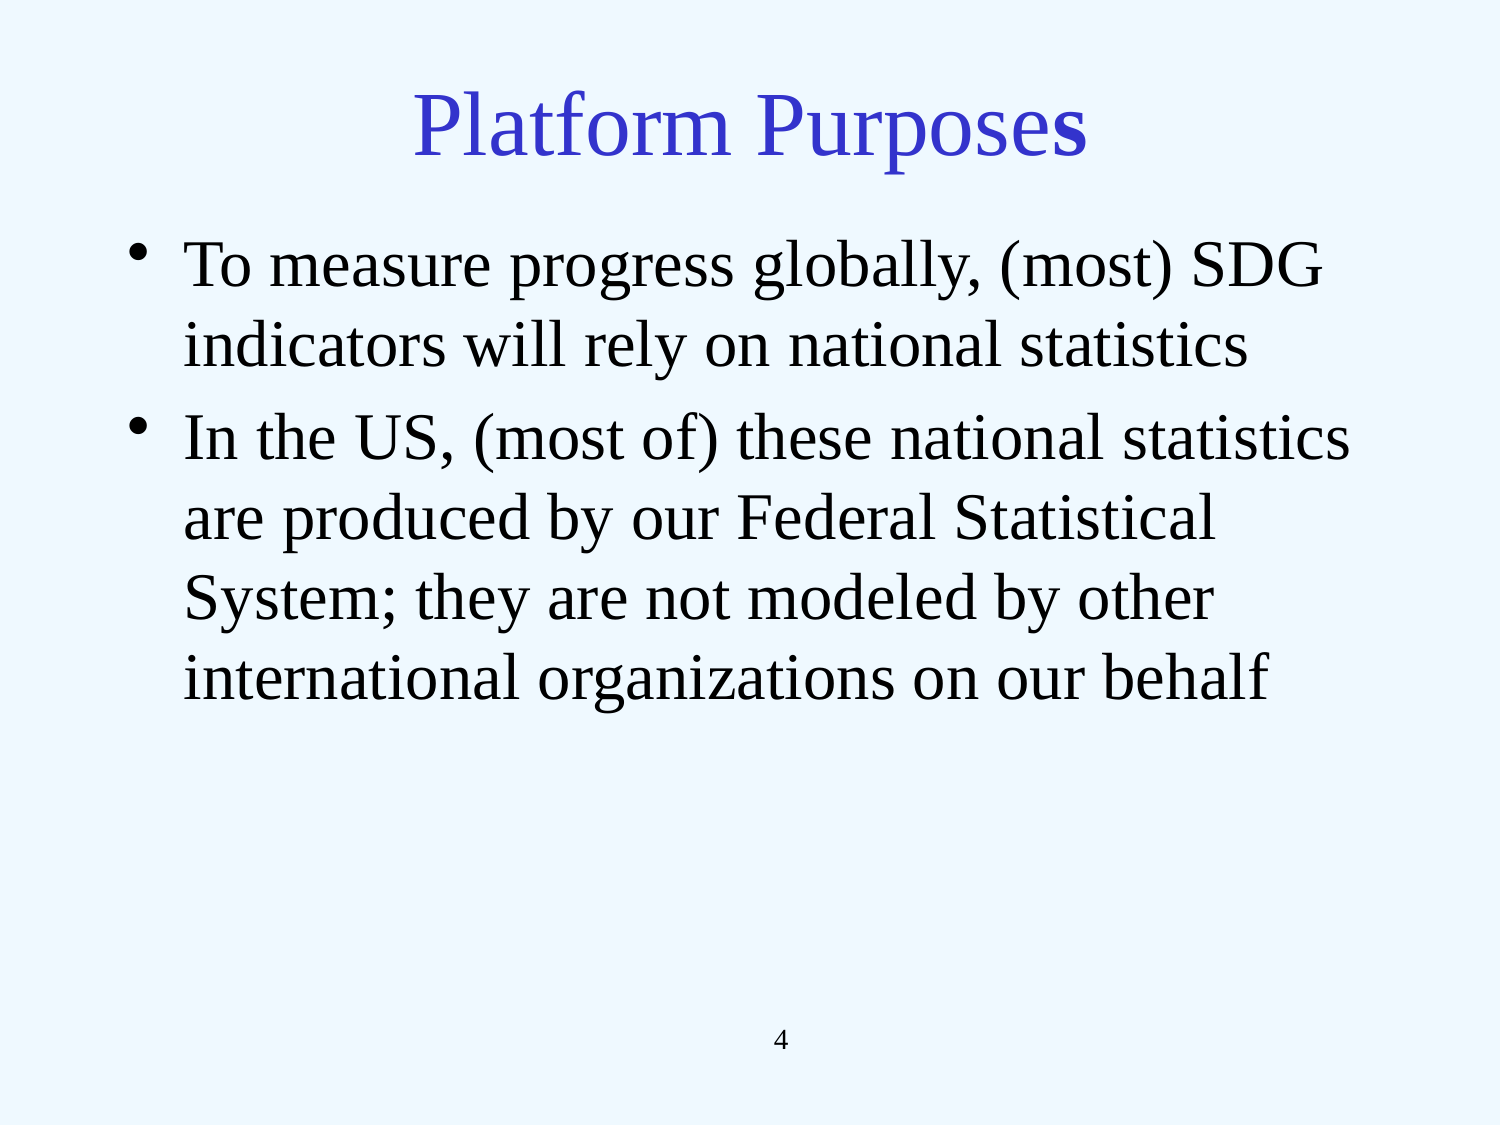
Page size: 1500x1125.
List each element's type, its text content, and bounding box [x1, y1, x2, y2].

title Platform Purposes [112, 24, 1388, 212]
list To measure progress globally, (most) SDG indicators will rely on national statistics In the US, (most of) these national statistics are produced by our Federal Statistical System; they are not modeled by other international organizations on our behalf [112, 212, 1438, 888]
slide_number 4 [624, 1012, 938, 1088]
